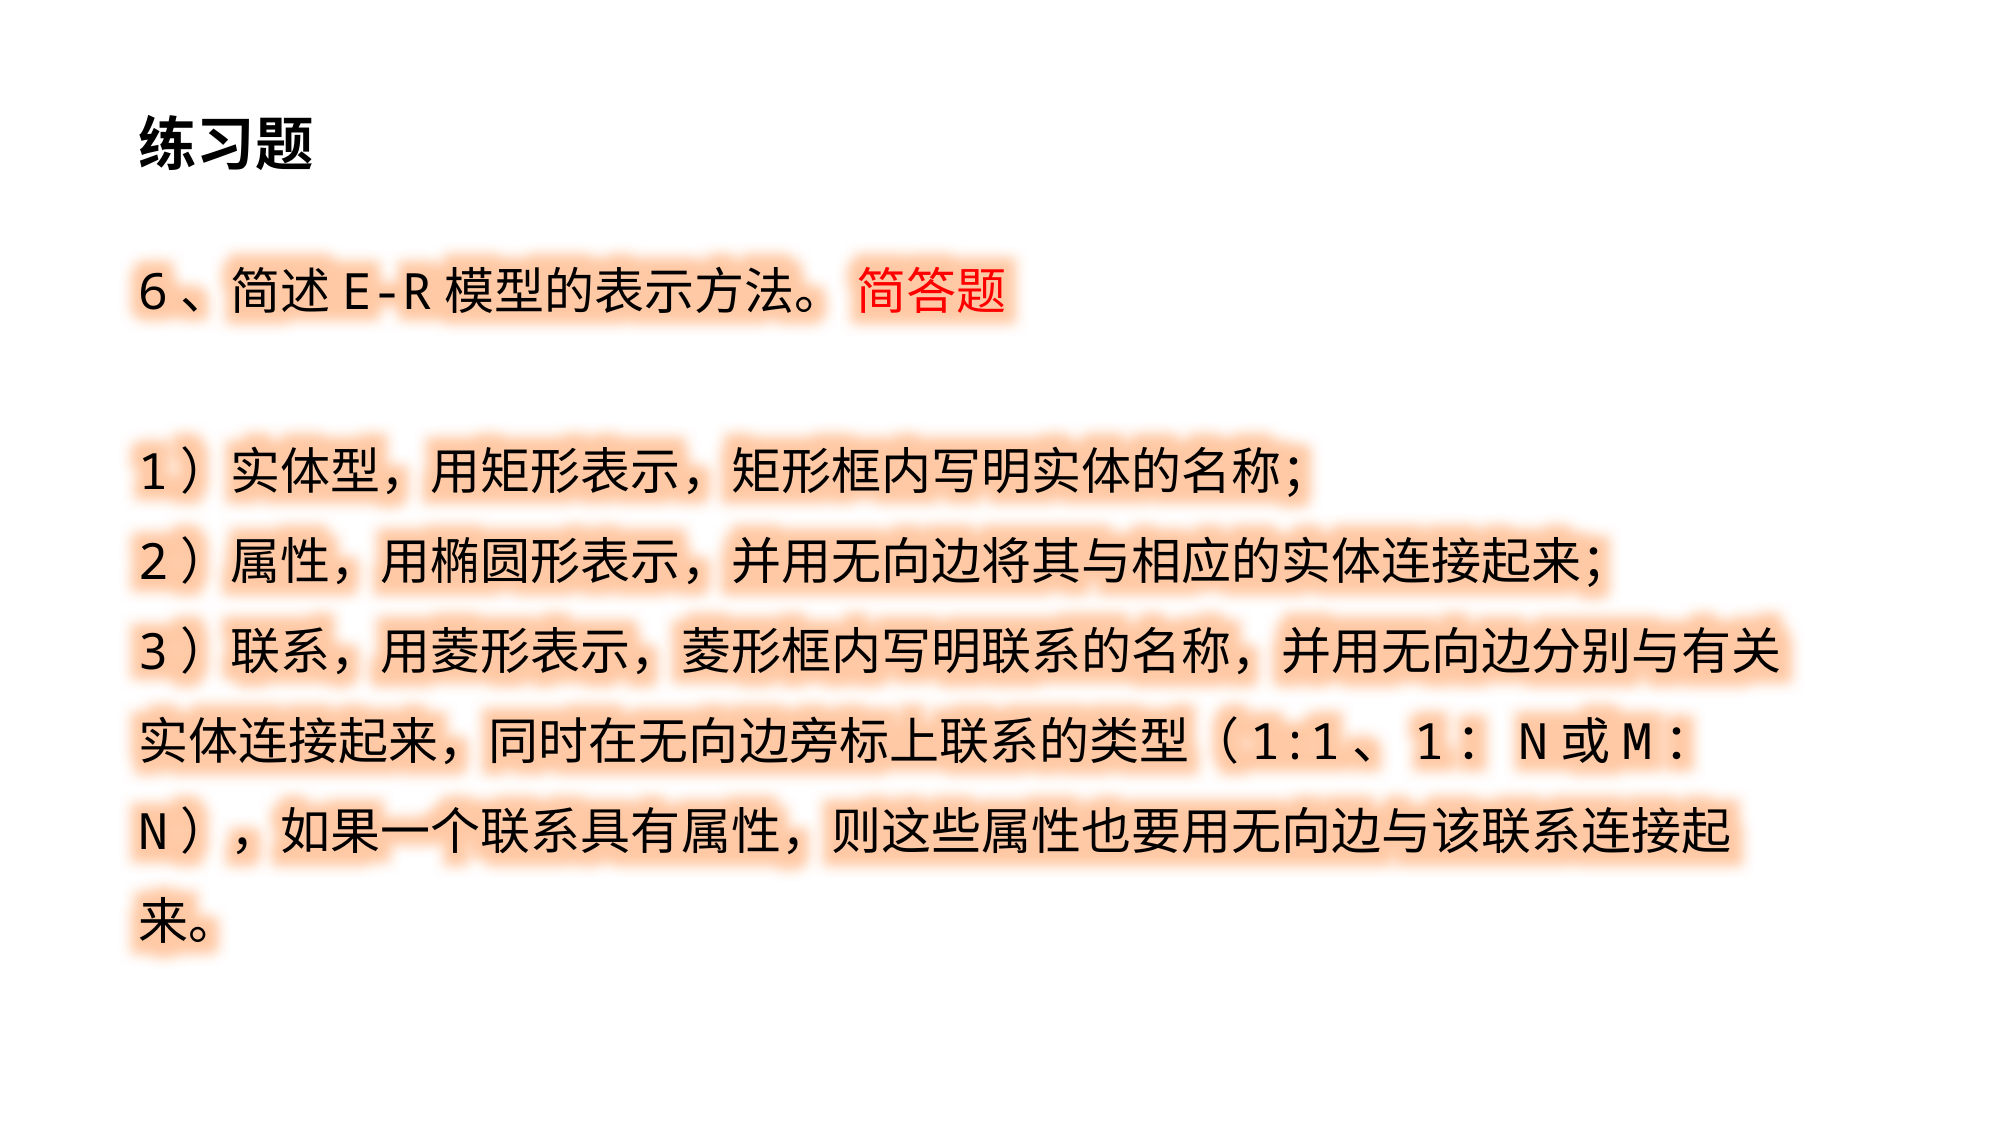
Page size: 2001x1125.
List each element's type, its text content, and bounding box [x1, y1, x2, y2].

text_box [117, 216, 1843, 1051]
text_box 6、简述E-R模型的表示方法。 简答题 1）实体型，用矩形表示，矩形框内写明实体的名称； 2）属性，用椭圆形表示，并用无向边将其与相应的实体连接起来； 3）联系，用菱形表示，菱形框内写明联系的名称，并用无向边分别与有关实体连接起来，同时在无向边旁标上联系的类型（1:1、1：N或M：N），如果一个联系具有属性，则这些属性也要用无向边与该联系连接起来。 [120, 219, 1839, 1047]
text_box 数据库基本概念 [113, 212, 1847, 1055]
text_box 练习题 [120, 97, 1568, 187]
